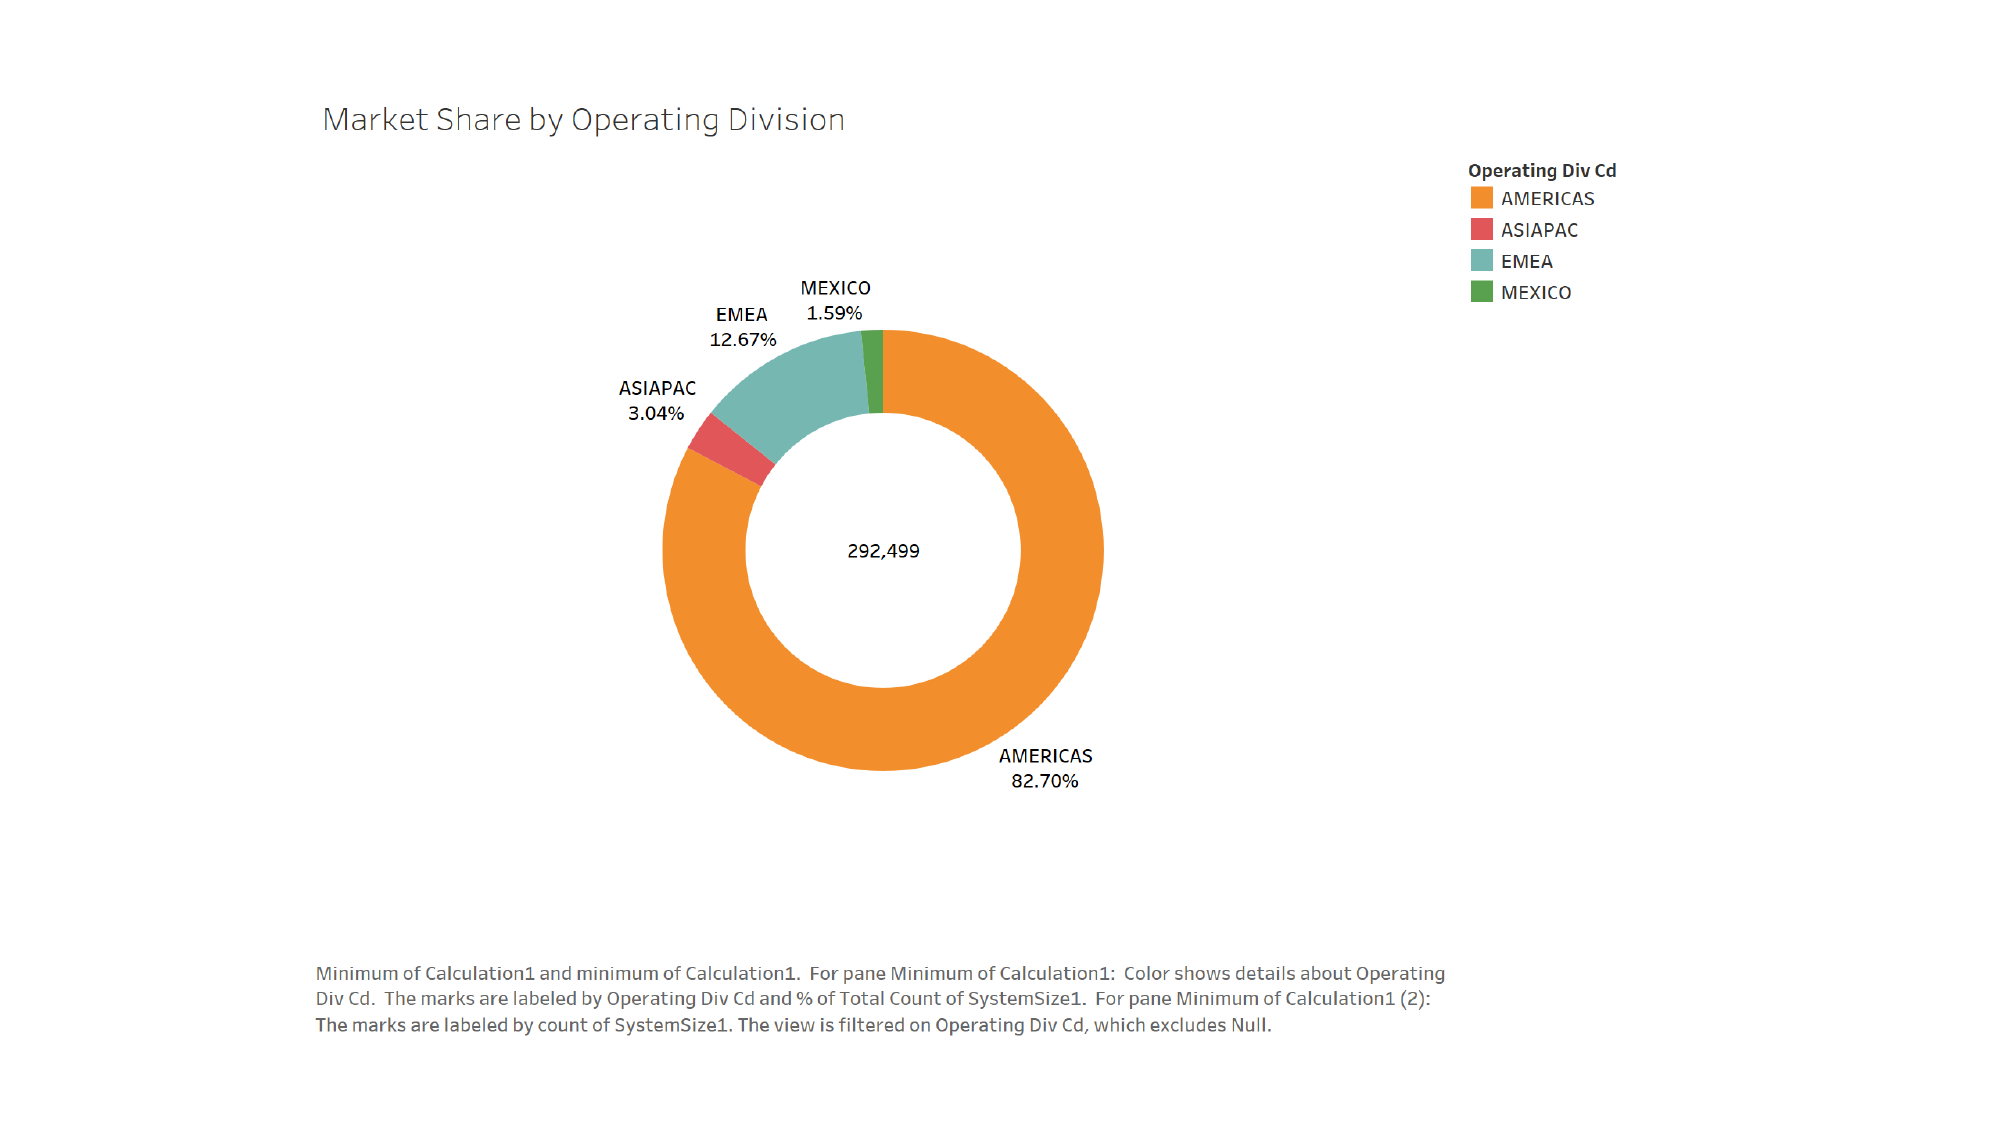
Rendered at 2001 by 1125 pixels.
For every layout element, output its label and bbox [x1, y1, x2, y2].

picture [315, 86, 1685, 1039]
